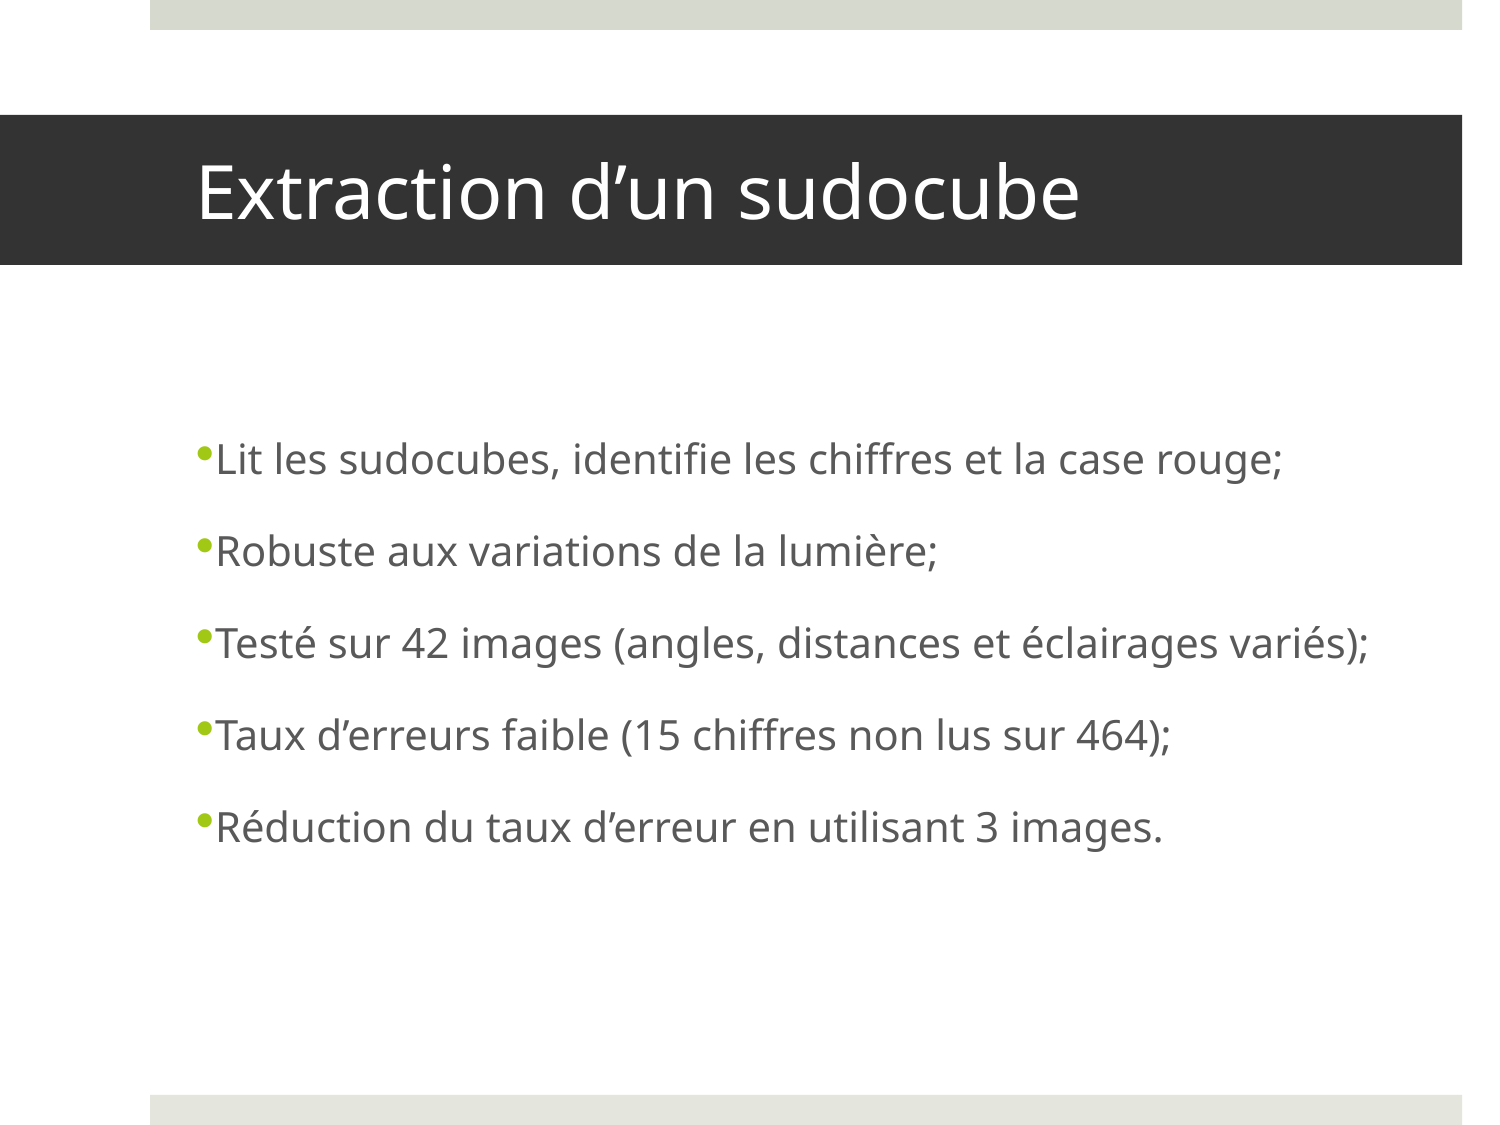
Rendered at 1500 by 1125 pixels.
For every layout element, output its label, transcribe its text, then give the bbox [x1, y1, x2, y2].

list Lit les sudocubes, identifie les chiffres et la case rouge; Robuste aux variations de la lumière; Testé sur 42 images (angles, distances et éclairages variés); Taux d’erreurs faible (15 chiffres non lus sur 464); Réduction du taux d’erreur en utilisant 3 images. [182, 425, 1432, 1028]
title Extraction d’un sudocube [0, 114, 1463, 265]
